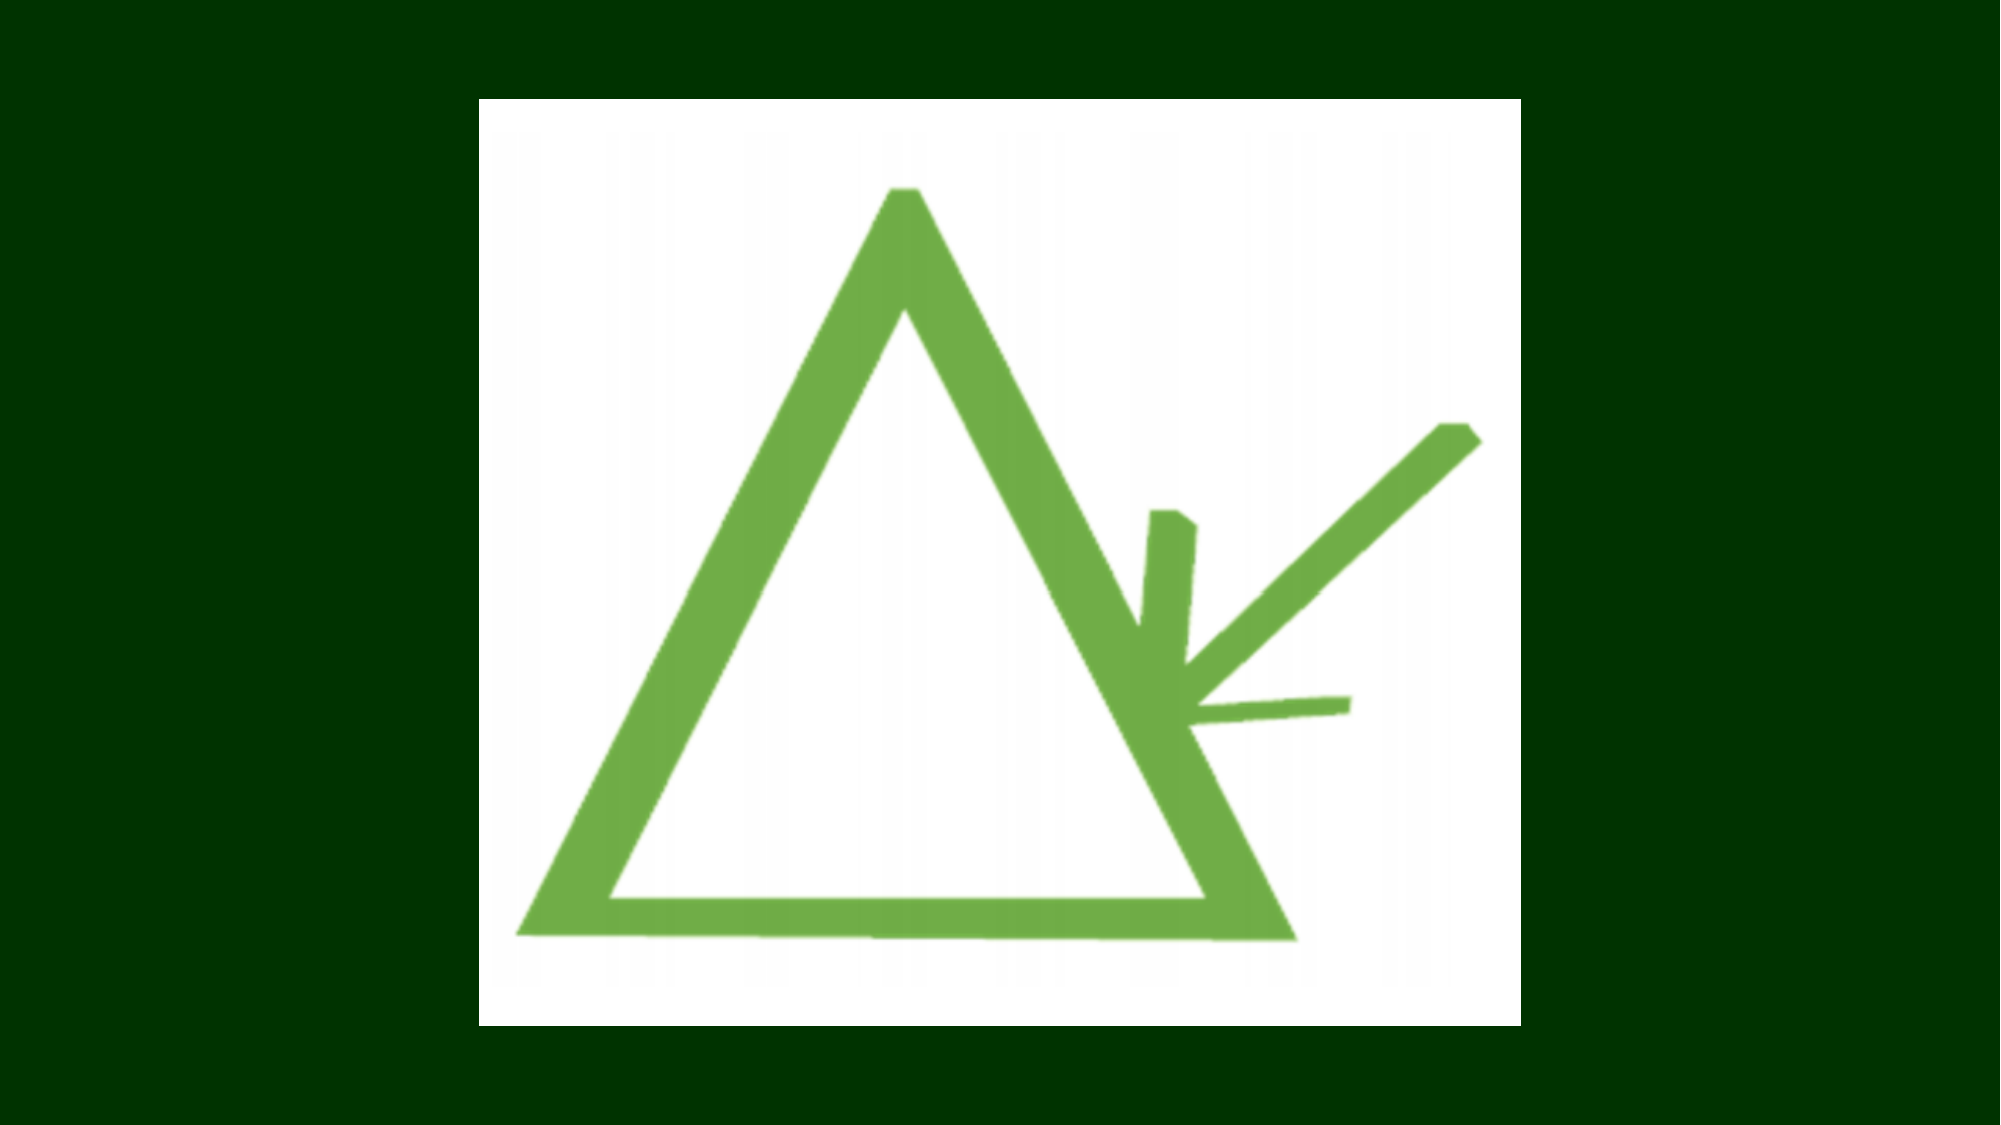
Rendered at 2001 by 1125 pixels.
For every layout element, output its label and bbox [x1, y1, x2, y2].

picture [479, 99, 1521, 1026]
